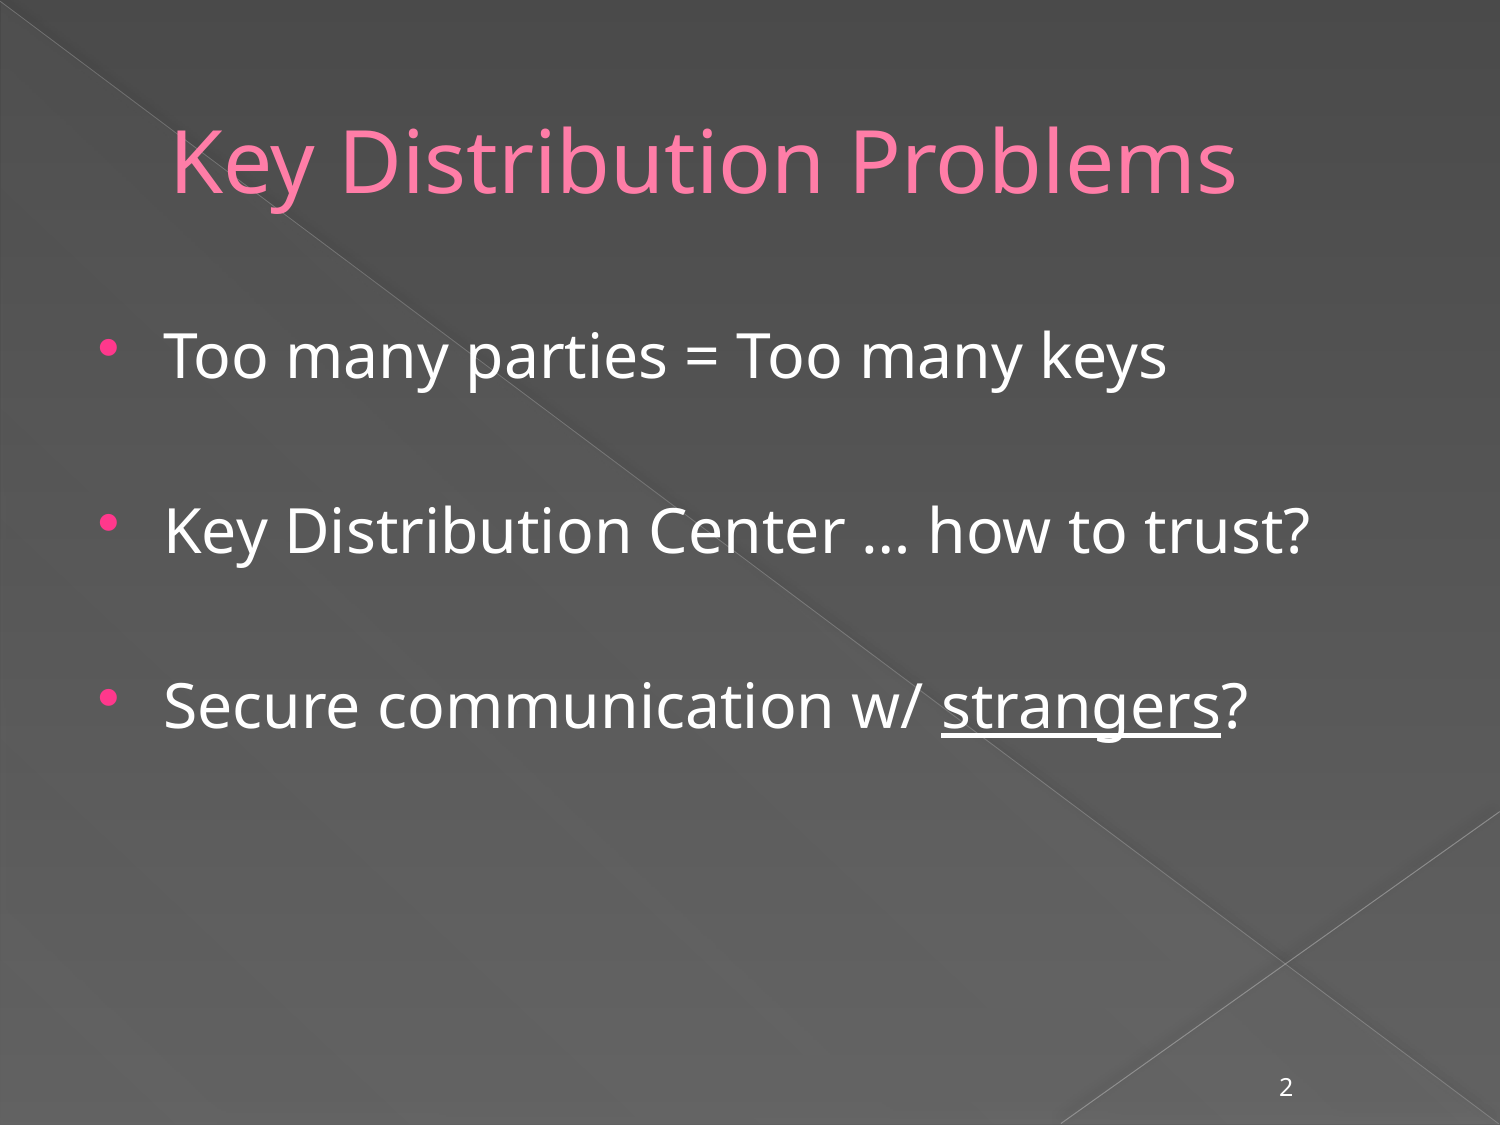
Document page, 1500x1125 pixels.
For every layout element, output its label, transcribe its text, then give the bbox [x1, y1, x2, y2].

list Too many parties = Too many keys Key Distribution Center … how to trust? Secure communication w/ strangers? [75, 308, 1425, 1059]
slide_number 2 [1245, 1063, 1328, 1113]
title Key Distribution Problems [75, 43, 1425, 274]
